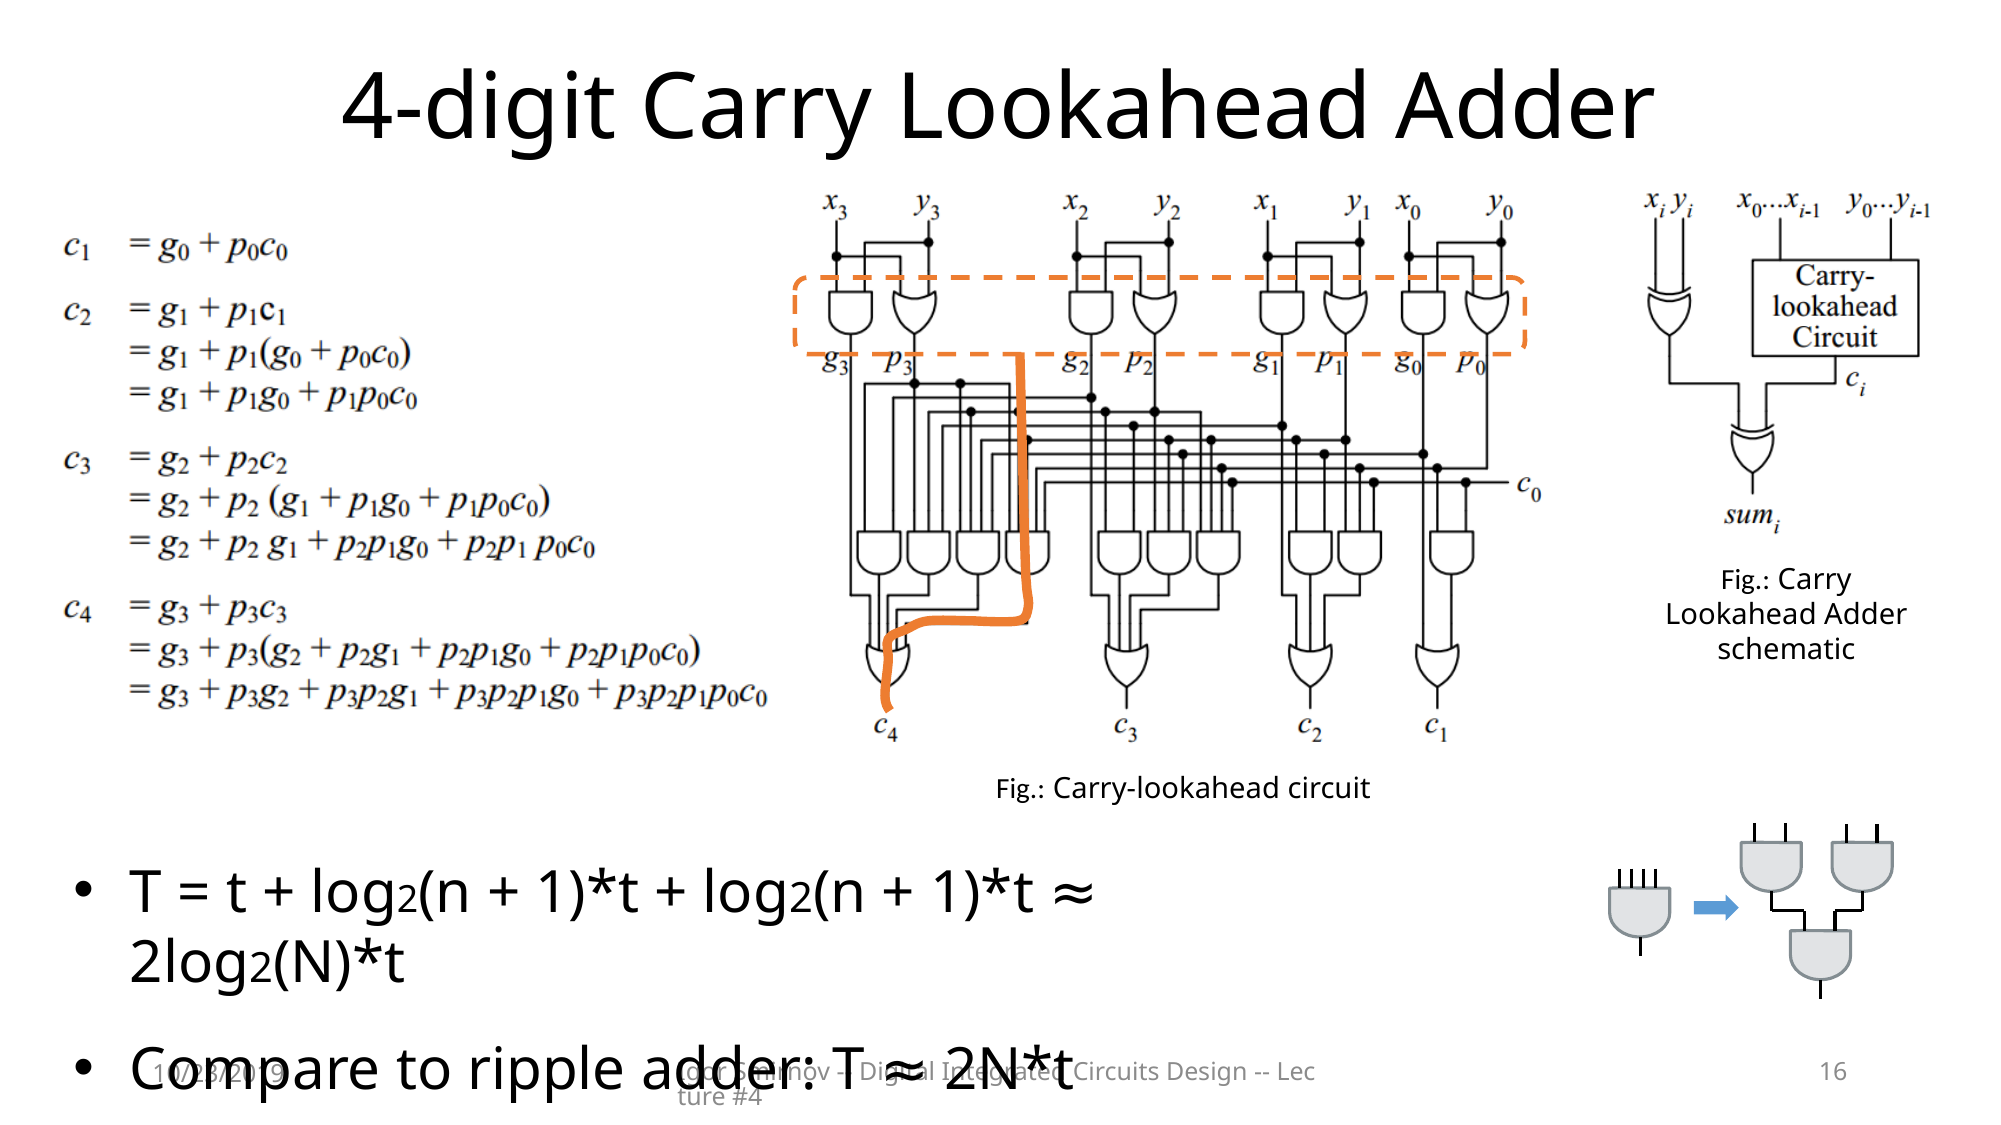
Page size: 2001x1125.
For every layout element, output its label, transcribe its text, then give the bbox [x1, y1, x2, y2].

picture [1606, 159, 1961, 562]
text_box Fig.: Carry-lookahead circuit [981, 776, 1386, 812]
title 4-digit Carry Lookahead Adder [137, 0, 1863, 218]
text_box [1609, 822, 1893, 999]
picture [13, 169, 1575, 776]
slide_number 16 [1412, 1042, 1863, 1103]
text_box T = t + log2(n + 1)*t + log2(n + 1)*t ≈ 2log2(N)*t Compare to ripple adder: T ≈ 2N*t [58, 846, 1382, 1109]
text_box Fig.: Carry Lookahead Adder schematic [1636, 562, 1937, 673]
